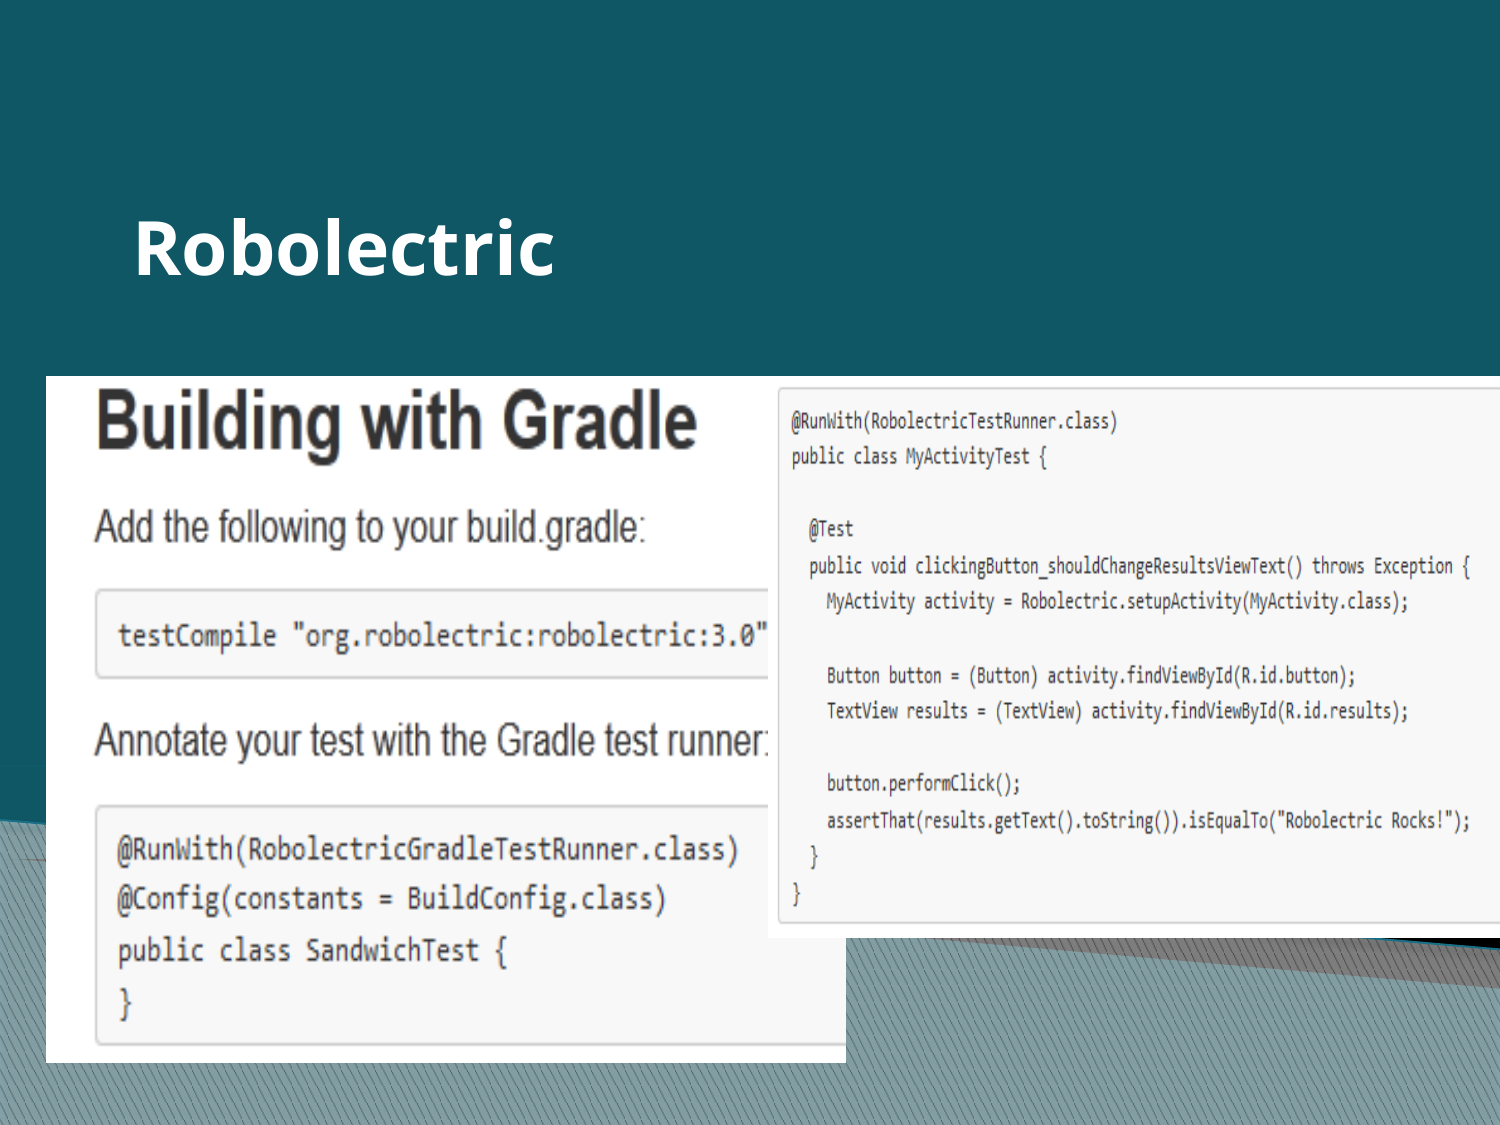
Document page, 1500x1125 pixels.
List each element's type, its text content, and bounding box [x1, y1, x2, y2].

title Robolectric [117, 157, 1254, 298]
picture [0, 376, 1500, 1125]
